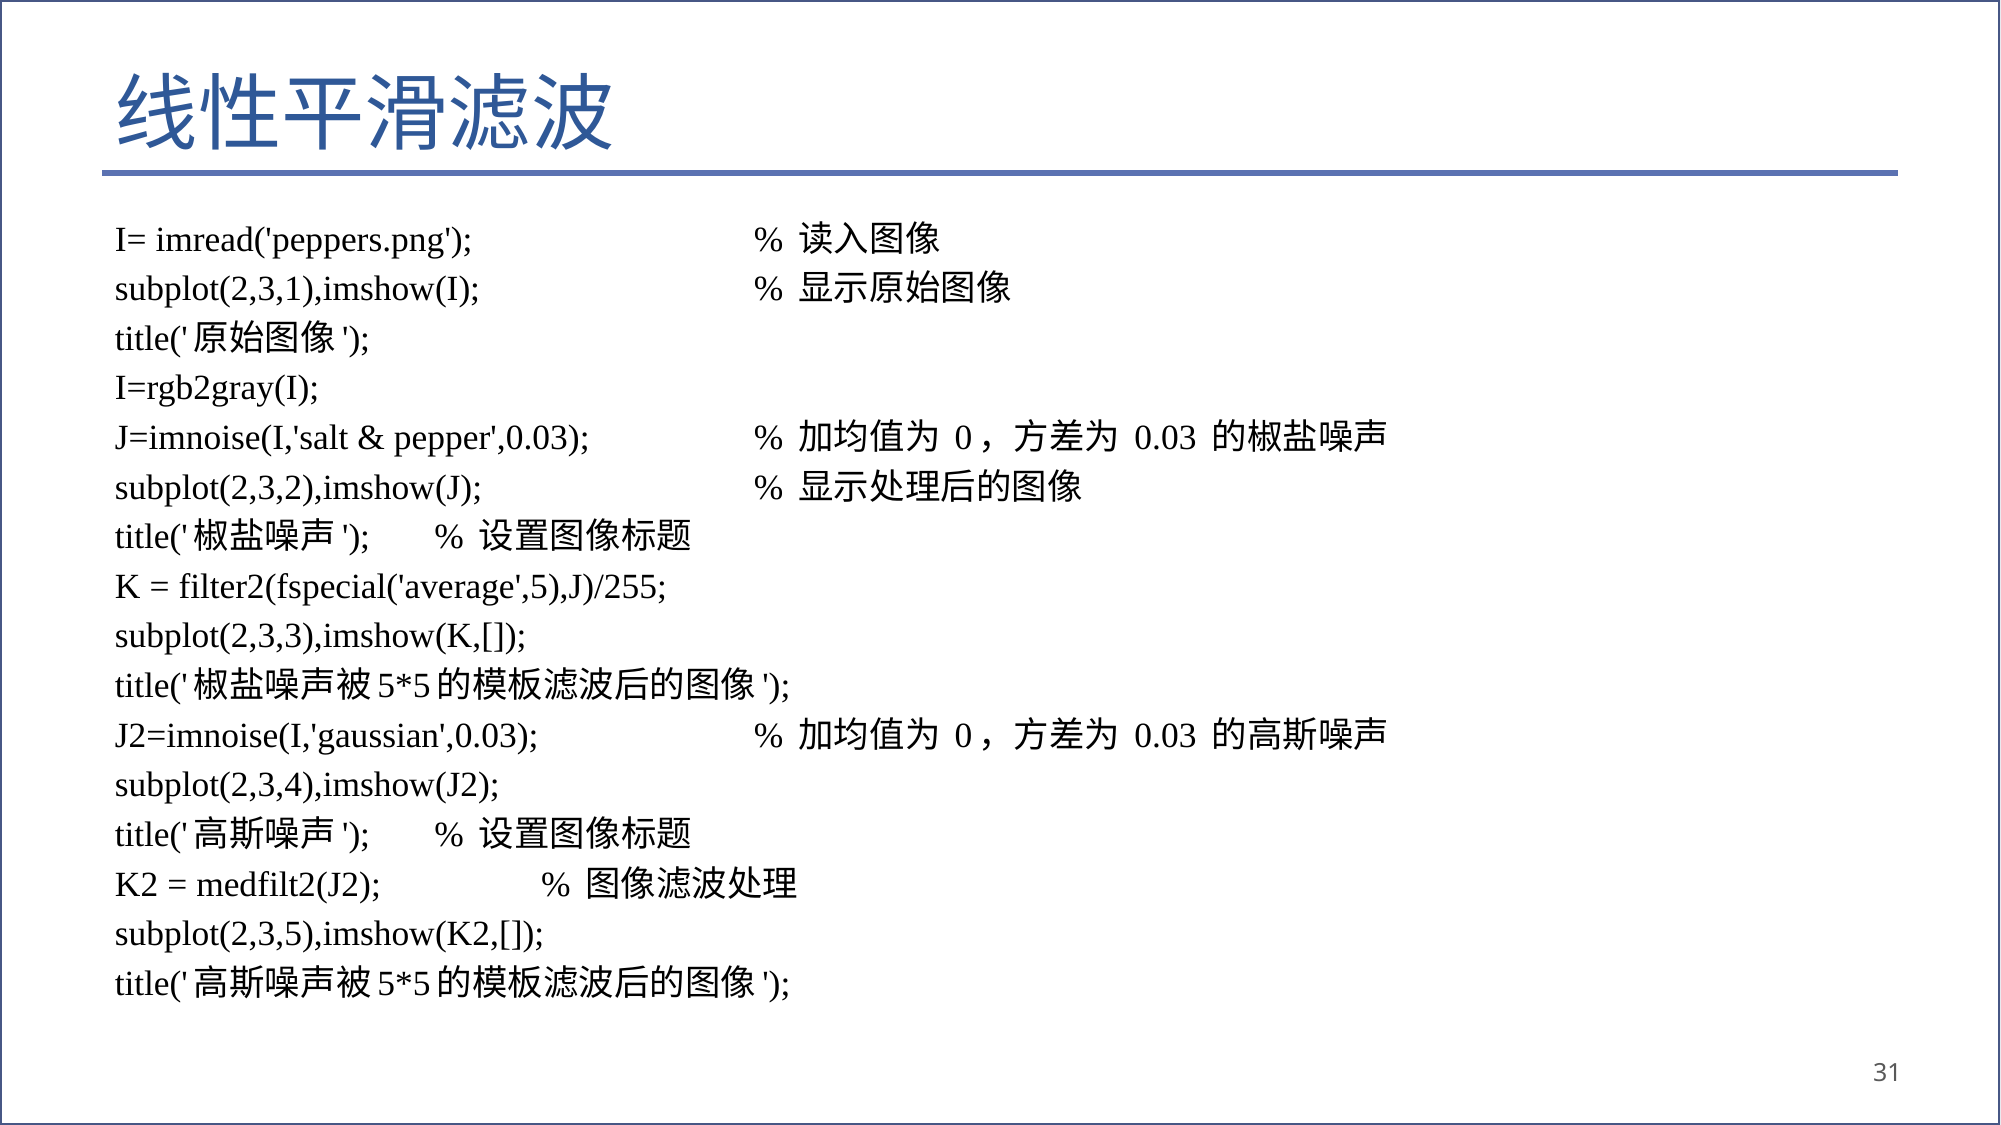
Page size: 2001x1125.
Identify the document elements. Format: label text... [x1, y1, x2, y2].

slide_number 31 [1868, 1042, 1992, 1103]
title 线性平滑滤波 [99, 0, 1900, 169]
list I= imread('peppers.png'); % 读入图像 subplot(2,3,1),imshow(I); % 显示原始图像 title('原始图像'); I=rgb2gray(I); J=imnoise(I,'salt & pepper',0.03); % 加均值为 0，方差为 0.03 的椒盐噪声 subplot(2,3,2),imshow(J); % 显示处理后的图像 title('椒盐噪声'); % 设置图像标题 K = filter2(fspecial('average',5),J)/255; subplot(2,3,3),imshow(K,[]); title('椒盐噪声被5*5的模板滤波后的图像'); J2=imnoise(I,'gaussian',0.03); % 加均值为 0，方差为 0.03 的高斯噪声 subplot(2,3,4),imshow(J2); title('高斯噪声'); % 设置图像标题 K2 = medfilt2(J2); % 图像滤波处理 subplot(2,3,5),imshow(K2,[]); title('高斯噪声被5*5的模板滤波后的图像'); [99, 208, 1900, 1012]
